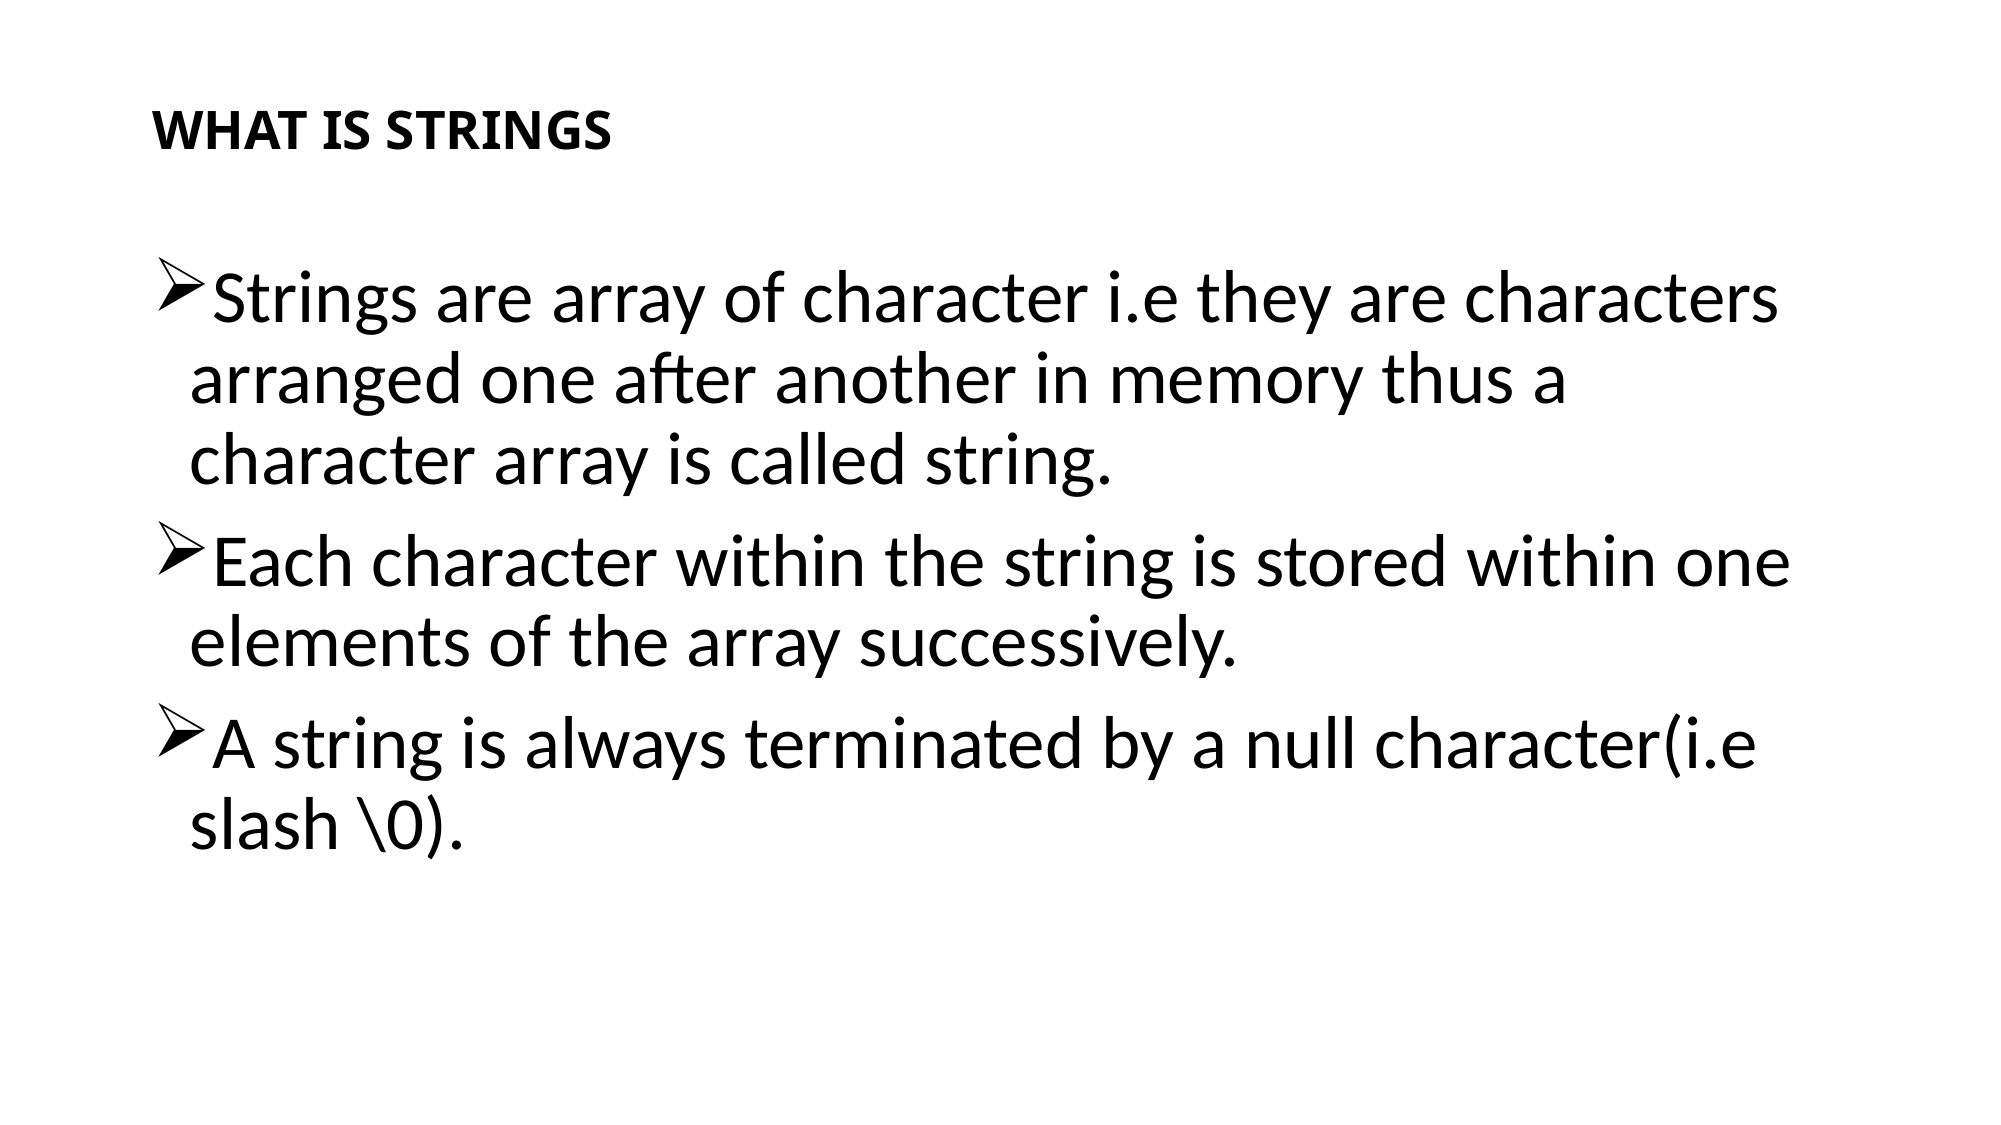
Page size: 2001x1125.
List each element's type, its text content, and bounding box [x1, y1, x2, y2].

list Strings are array of character i.e they are characters arranged one after another in memory thus a character array is called string. Each character within the string is stored within one elements of the array successively. A string is always terminated by a null character(i.e slash \0). [137, 249, 1863, 1014]
title WHAT IS STRINGS [137, 95, 1863, 169]
